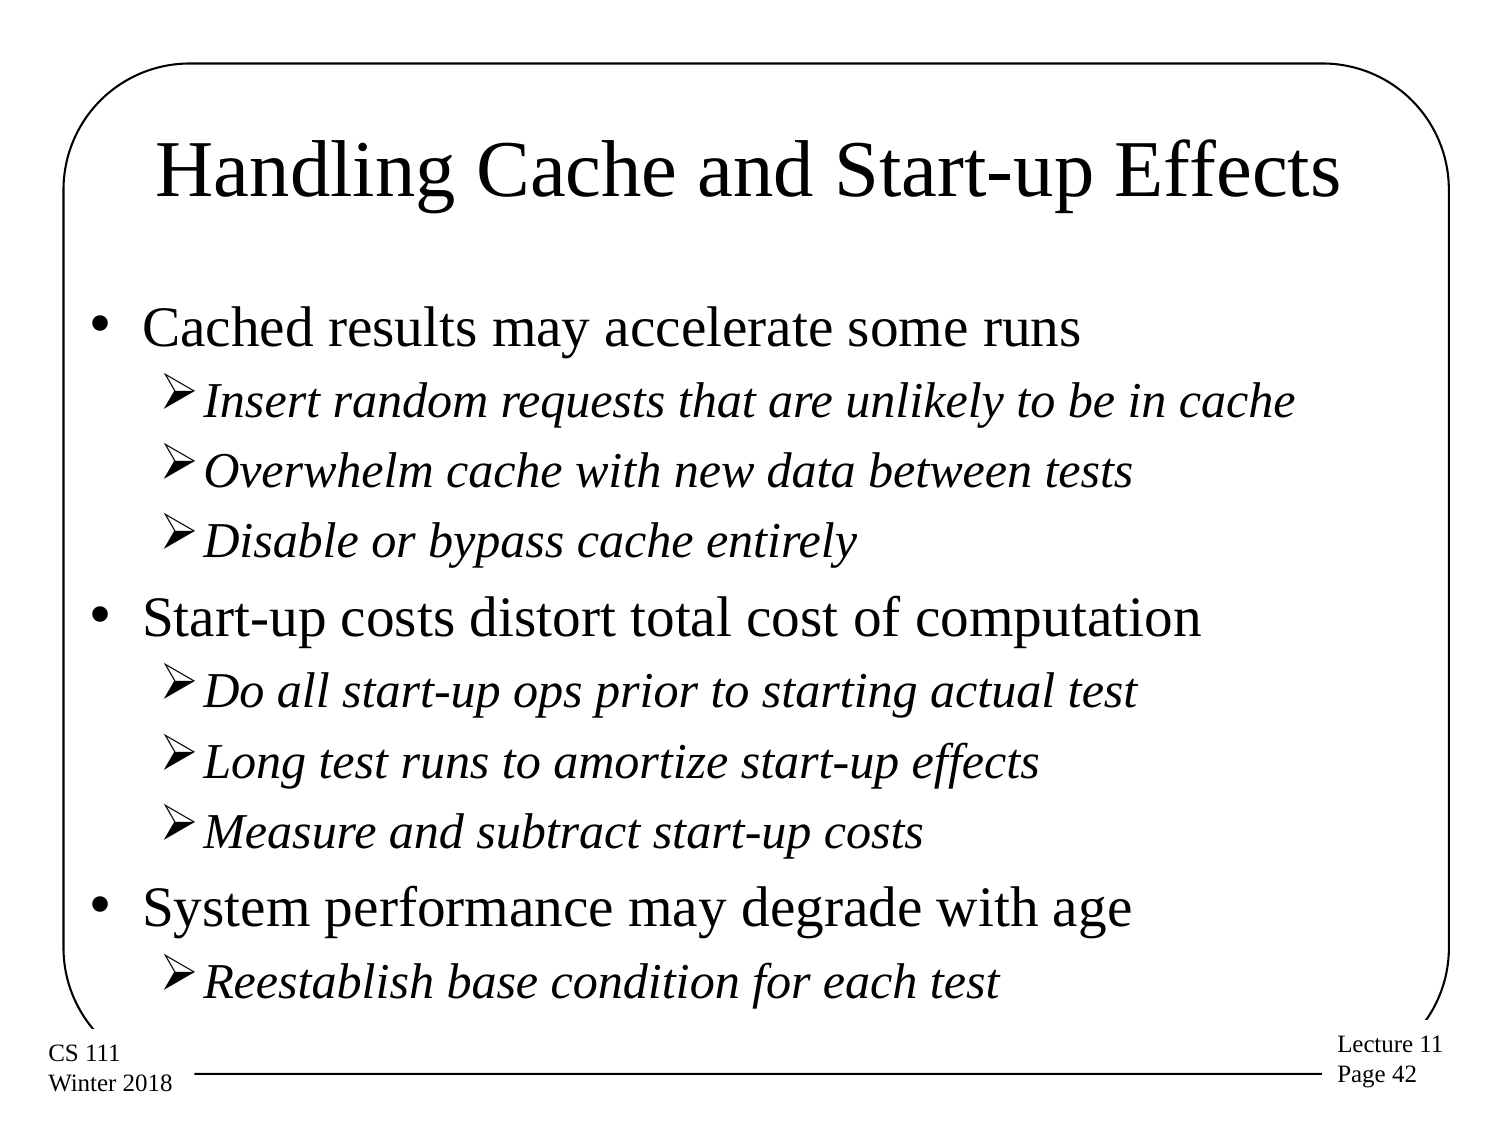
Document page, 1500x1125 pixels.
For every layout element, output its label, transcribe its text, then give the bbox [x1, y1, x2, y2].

title Handling Cache and Start-up Effects [74, 69, 1426, 258]
list Cached results may accelerate some runs Insert random requests that are unlikely to be in cache Overwhelm cache with new data between tests Disable or bypass cache entirely Start-up costs distort total cost of computation Do all start-up ops prior to starting actual test Long test runs to amortize start-up effects Measure and subtract start-up costs System performance may degrade with age Reestablish base condition for each test [74, 281, 1426, 1024]
